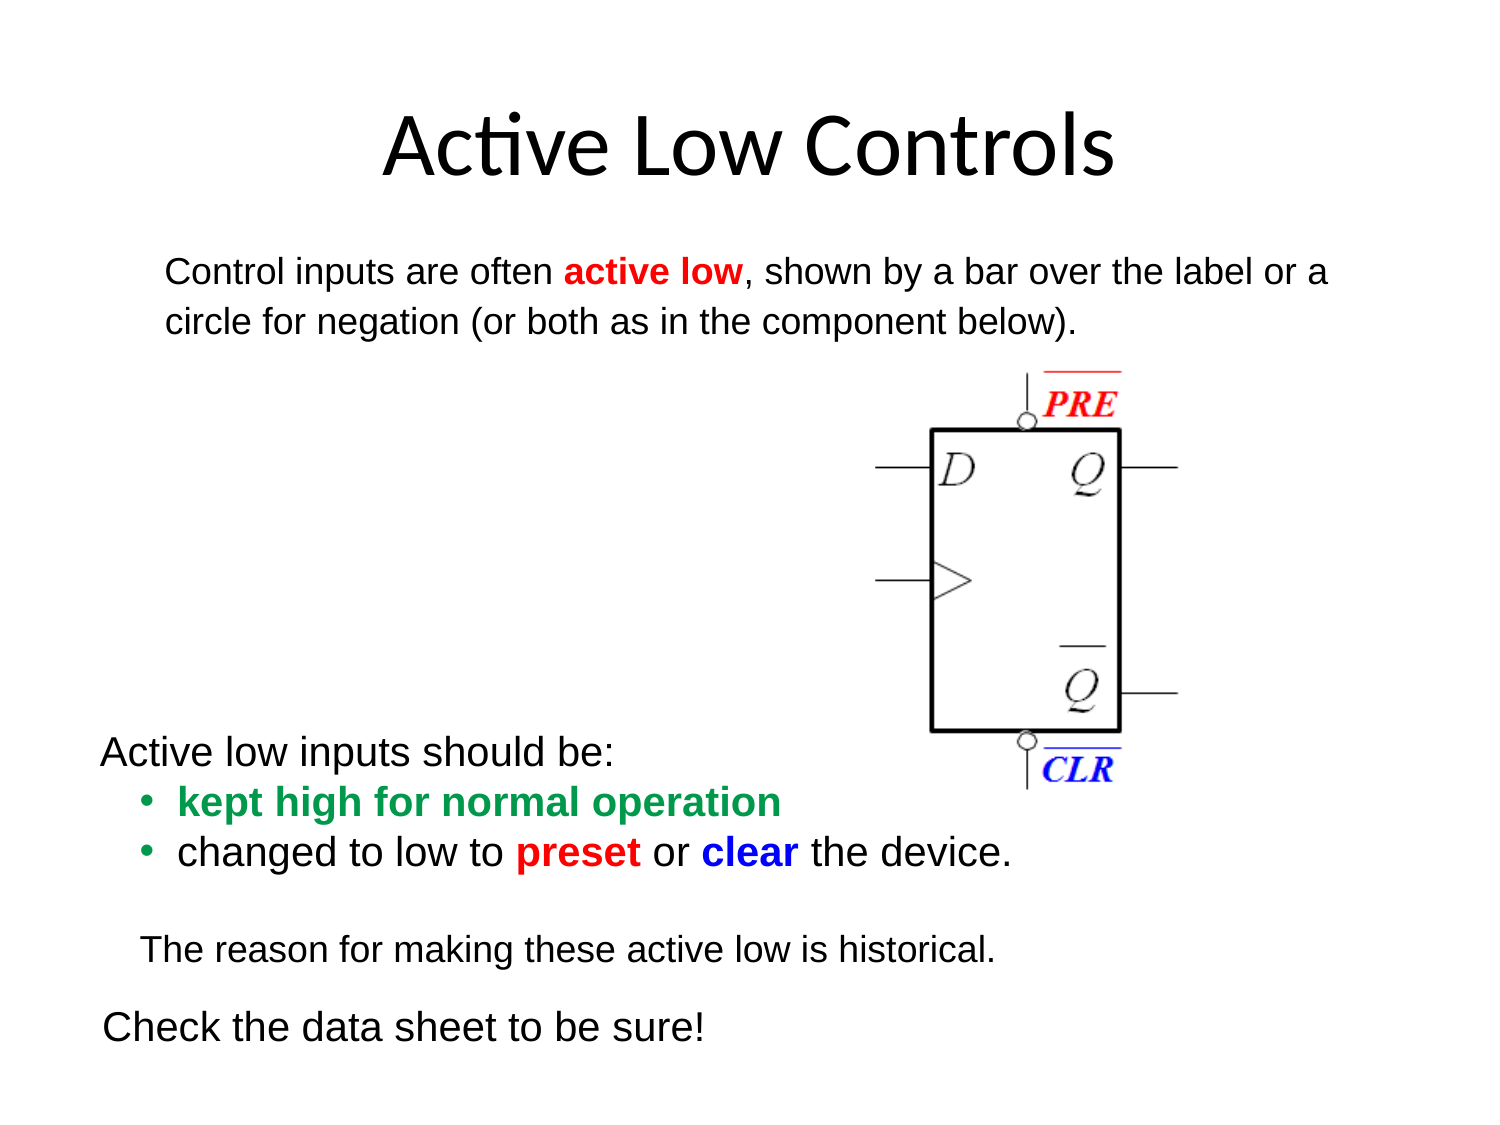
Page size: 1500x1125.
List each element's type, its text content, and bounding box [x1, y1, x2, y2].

text_box Active low inputs should be: kept high for normal operation changed to low to preset or clear the device. The reason for making these active low is historical. Check the data sheet to be sure! [99, 725, 1297, 1074]
text_box Control inputs are often active low, shown by a bar over the label or a circle for negation (or both as in the component below). [162, 242, 1333, 435]
picture [874, 351, 1194, 815]
title Active Low Controls [75, 45, 1425, 233]
